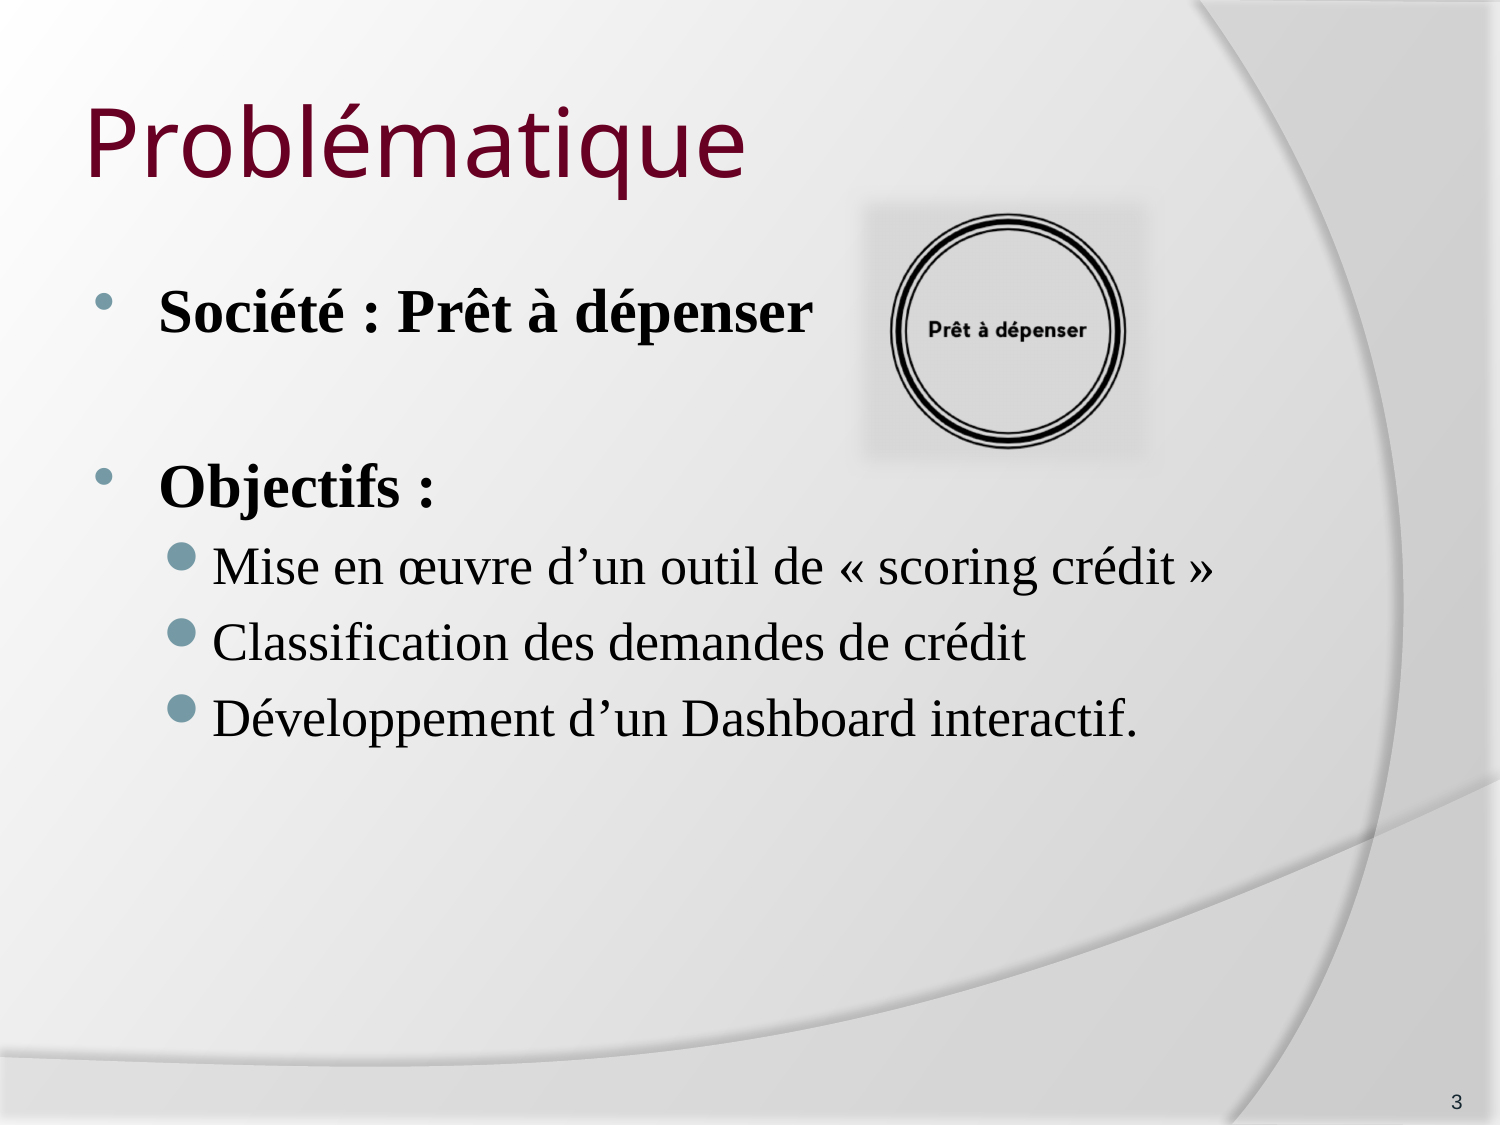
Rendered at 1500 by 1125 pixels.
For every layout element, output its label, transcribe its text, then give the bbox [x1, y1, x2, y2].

slide_number 3 [1337, 1053, 1463, 1114]
title Problématique [75, 45, 1300, 233]
picture [844, 184, 1166, 481]
list Société : Prêt à dépenser Objectifs : Mise en œuvre d’un outil de « scoring crédit » Classification des demandes de crédit Développement d’un Dashboard interactif. [75, 262, 1400, 1005]
